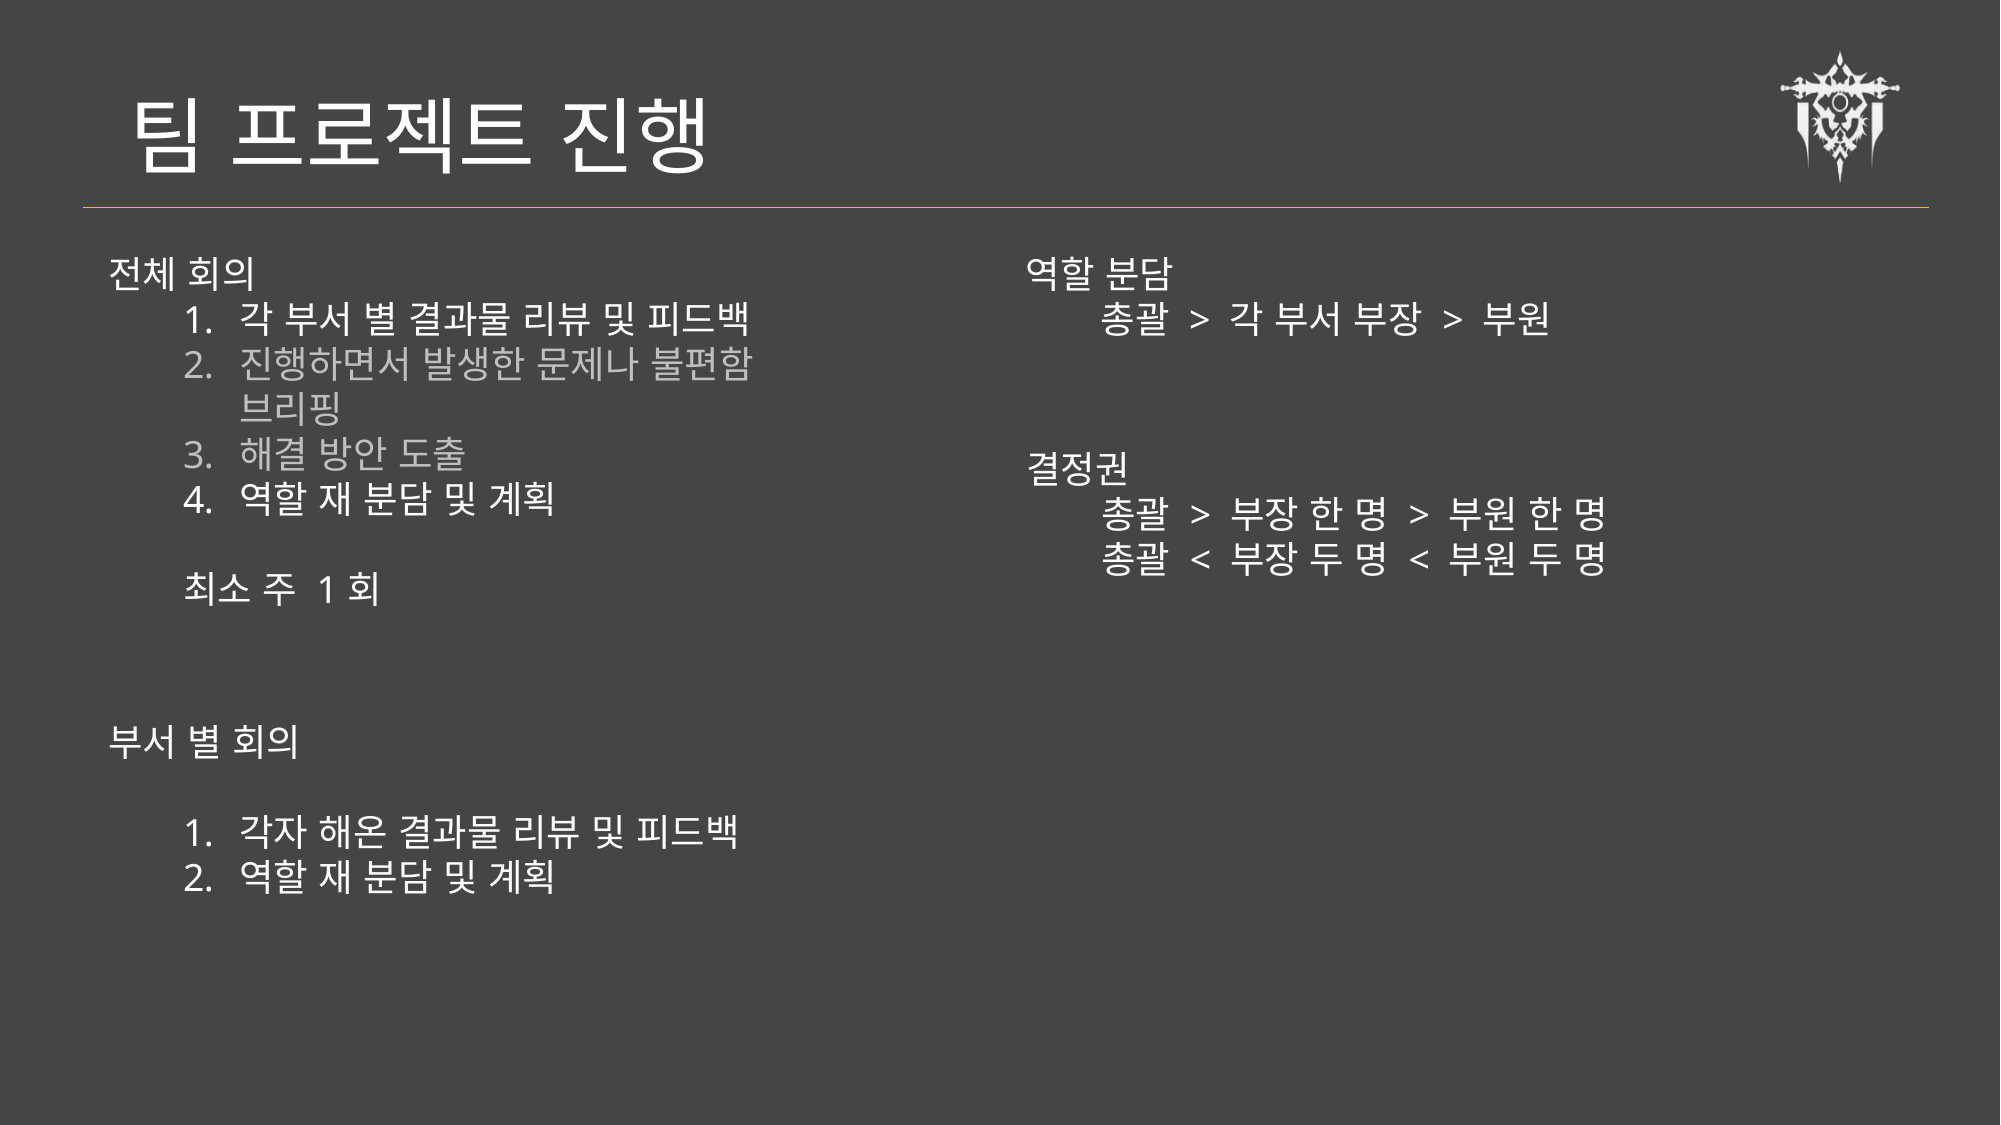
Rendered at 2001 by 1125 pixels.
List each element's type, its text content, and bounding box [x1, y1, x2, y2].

text_box 팀 프로젝트 진행 [115, 76, 727, 192]
text_box 역할 분담 총괄 > 각 부서 부장 > 부원 [1011, 243, 1567, 349]
text_box 결정권 총괄 > 부장 한 명 > 부원 한 명 총괄 < 부장 두 명 < 부원 두 명 [1011, 438, 1623, 588]
text_box 전체 회의 각 부서 별 결과물 리뷰 및 피드백 진행하면서 발생한 문제나 불편함 브리핑 해결 방안 도출 역할 재 분담 및 계획 최소 주 1회 [93, 243, 793, 664]
text_box 부서 별 회의 각자 해온 결과물 리뷰 및 피드백 역할 재 분담 및 계획 [93, 711, 793, 907]
picture [1760, 37, 1917, 193]
